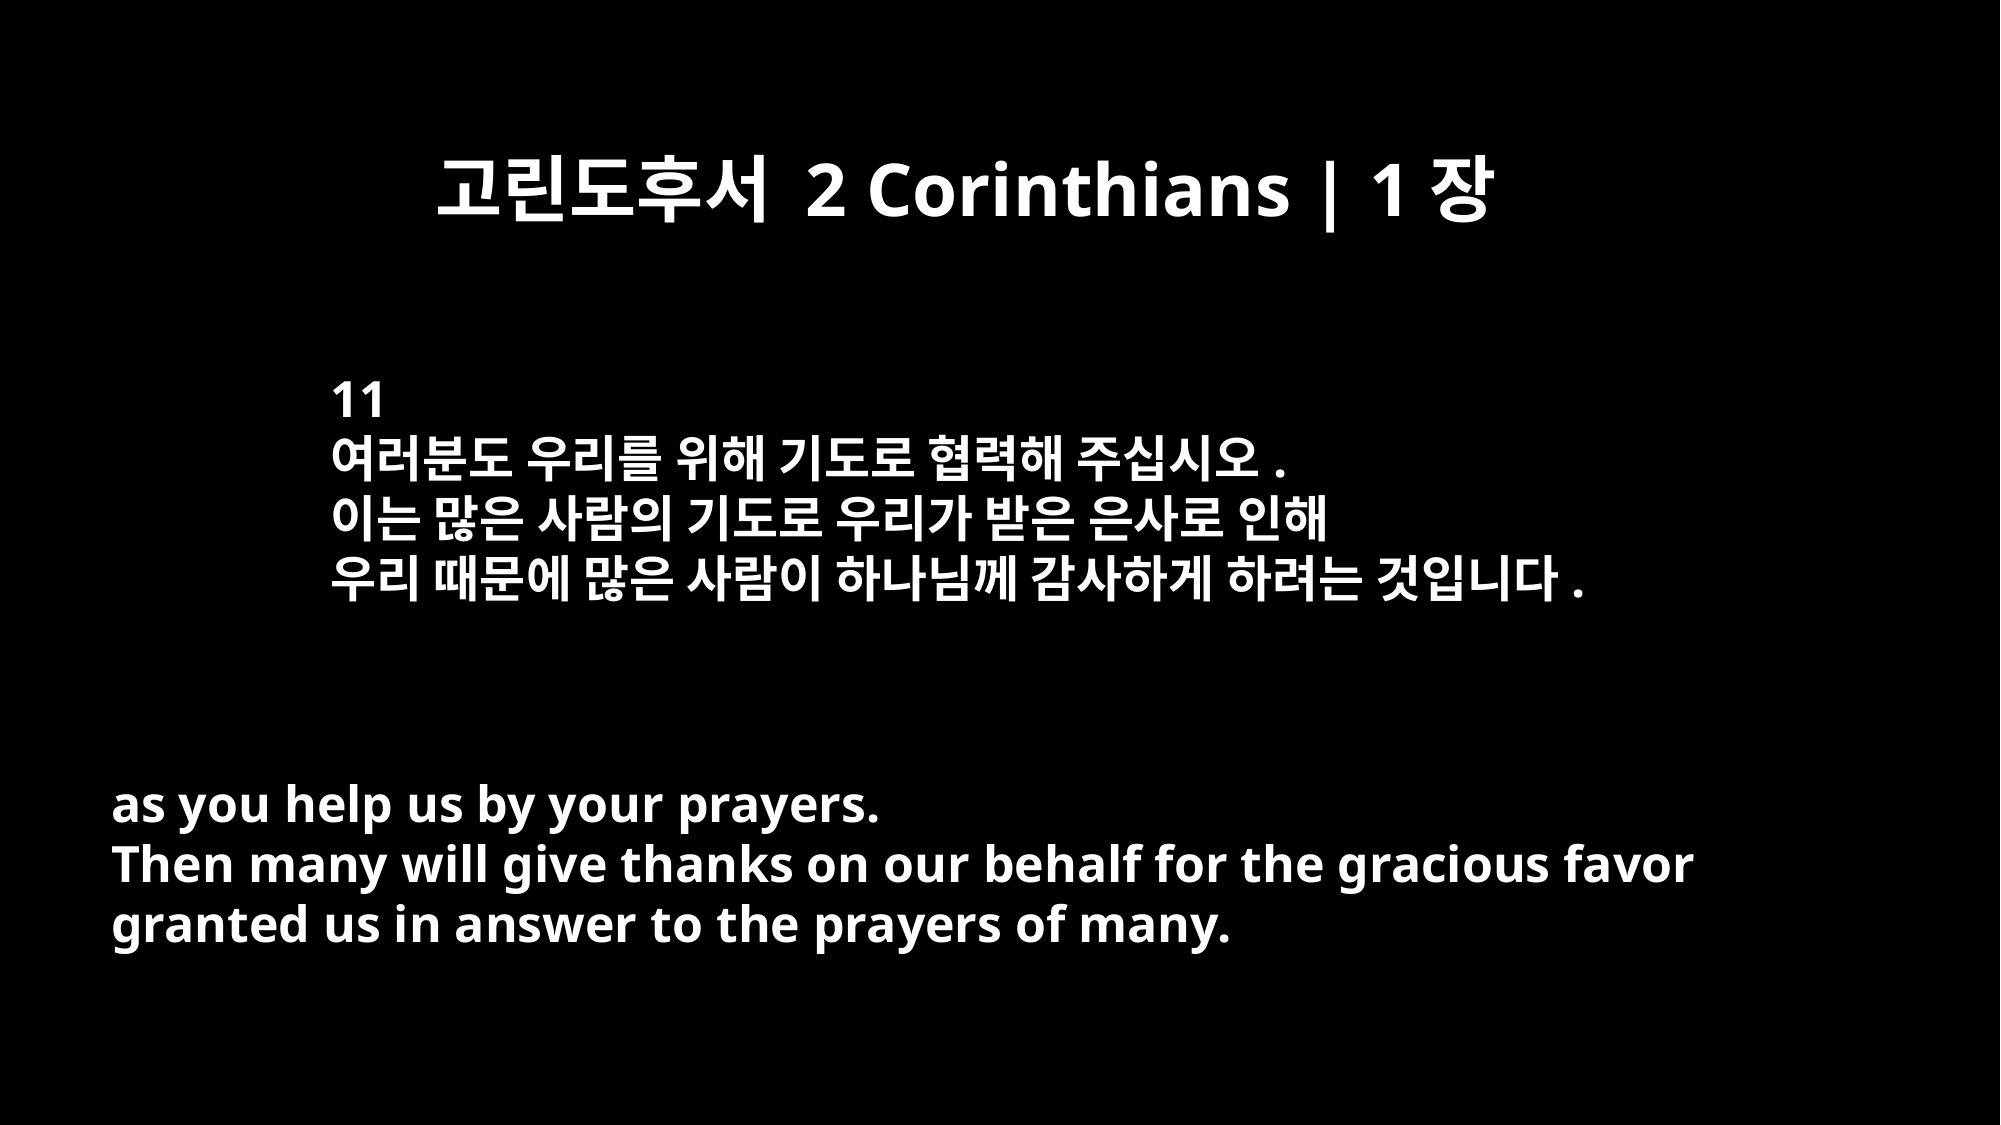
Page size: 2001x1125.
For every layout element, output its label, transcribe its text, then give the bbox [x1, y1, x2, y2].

text_box 11 여러분도 우리를 위해 기도로 협력해 주십시오. 이는 많은 사람의 기도로 우리가 받은 은사로 인해 우리 때문에 많은 사람이 하나님께 감사하게 하려는 것입니다. [316, 359, 1601, 615]
text_box as you help us by your prayers. Then many will give thanks on our behalf for the gracious favor granted us in answer to the prayers of many. [96, 764, 1712, 960]
text_box 고린도후서 2 Corinthians | 1장 [420, 136, 1512, 239]
